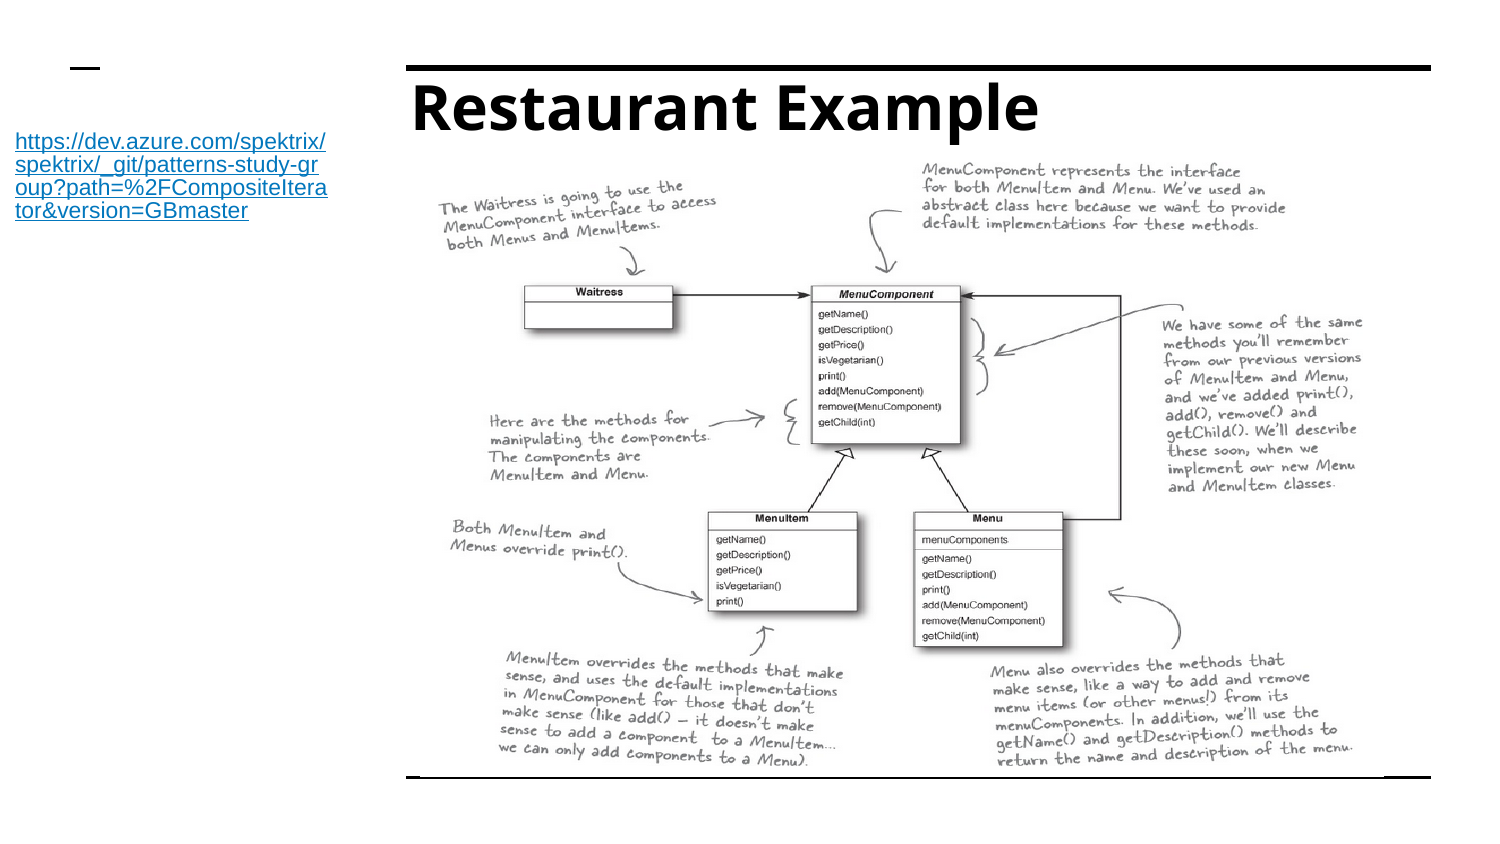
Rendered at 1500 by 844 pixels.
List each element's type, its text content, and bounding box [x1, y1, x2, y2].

picture [420, 147, 1385, 777]
text_box https://dev.azure.com/spektrix/spektrix/_git/patterns-study-group?path=%2FCompositeIterator&version=GBmaster [0, 111, 343, 235]
title Restaurant Example [394, 52, 1432, 153]
